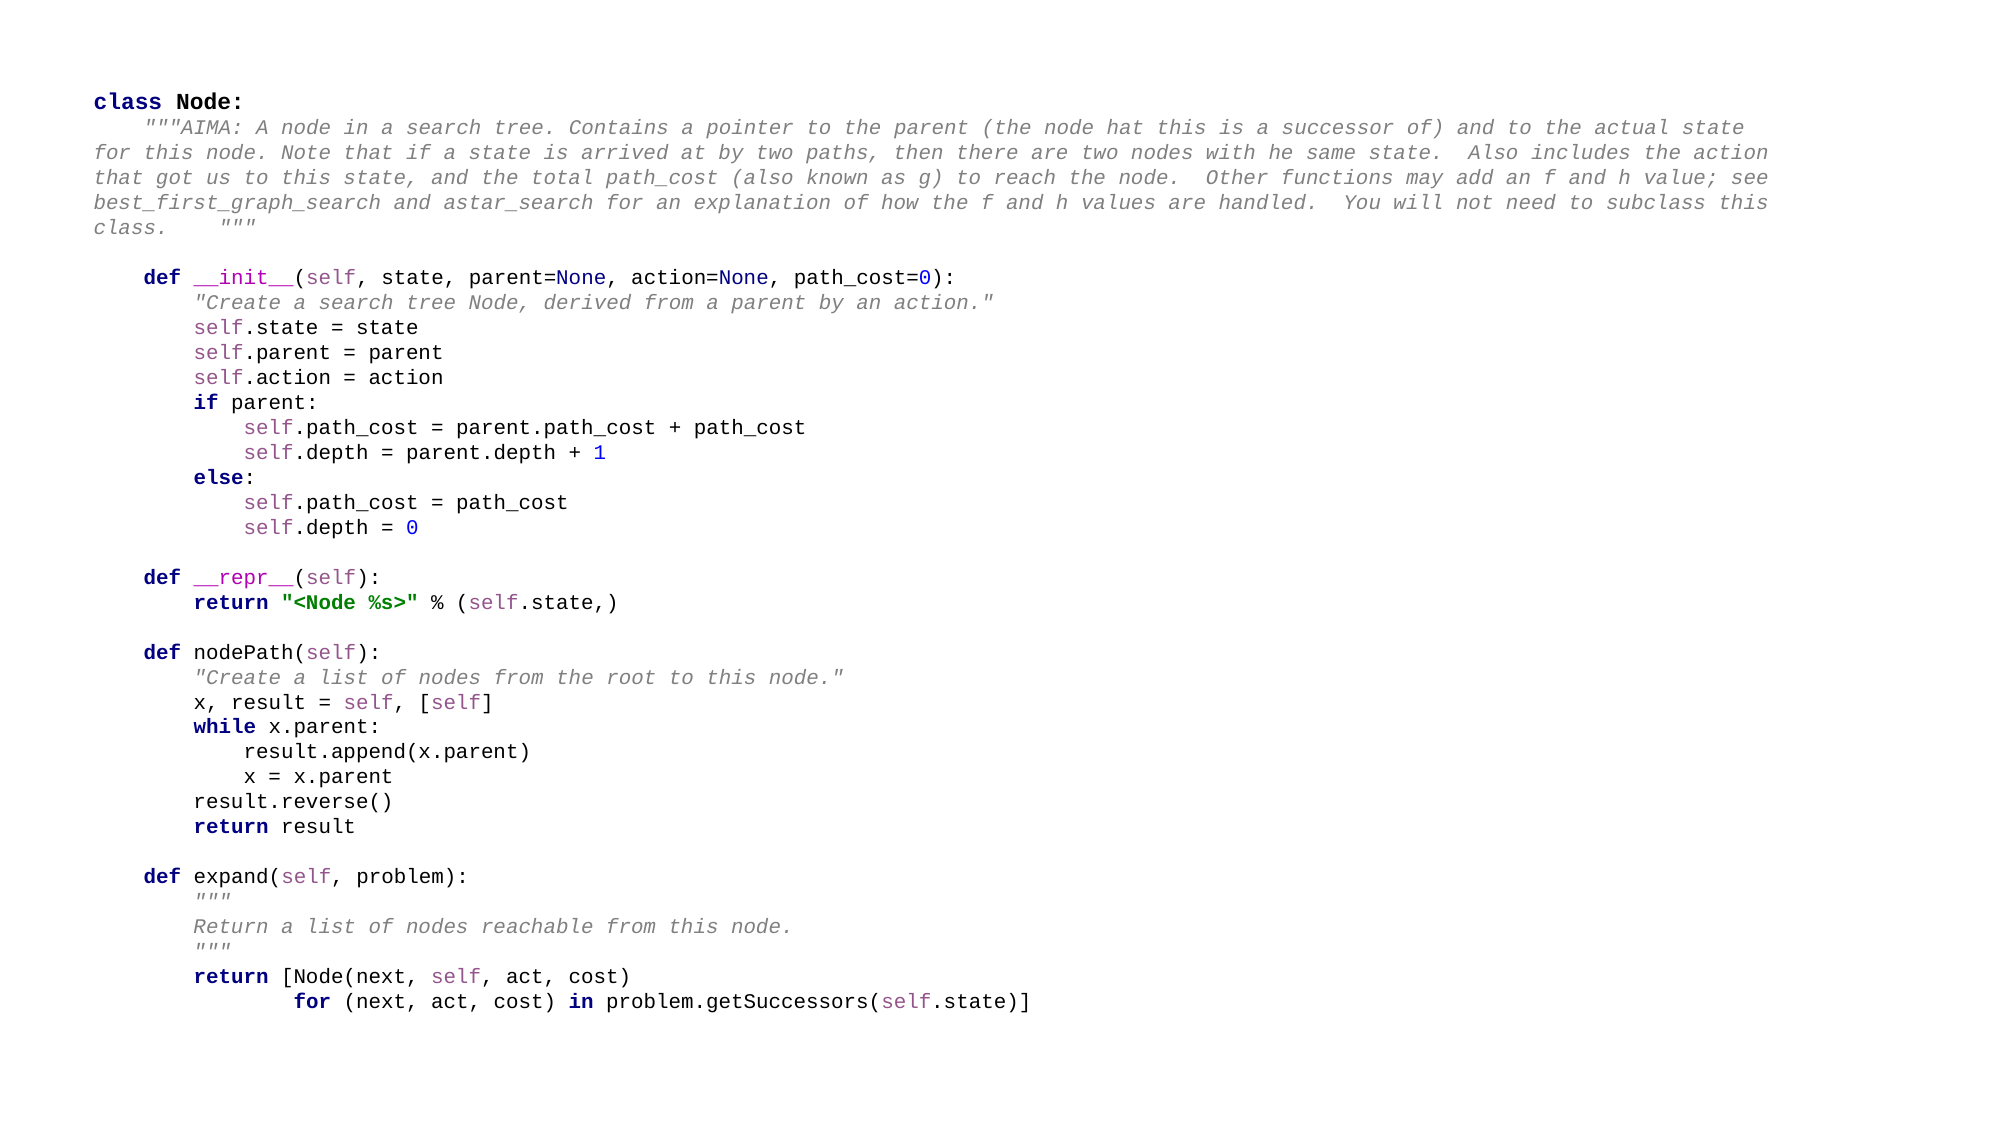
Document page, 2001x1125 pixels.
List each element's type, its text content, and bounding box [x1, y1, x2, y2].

text_box class Node: """AIMA: A node in a search tree. Contains a pointer to the parent (the node hat this is a successor of) and to the actual state for this node. Note that if a state is arrived at by two paths, then there are two nodes with he same state. Also includes the action that got us to this state, and the total path_cost (also known as g) to reach the node. Other functions may add an f and h value; see best_first_graph_search and astar_search for an explanation of how the f and h values are handled. You will not need to subclass this class. """ def __init__(self, state, parent=None, action=None, path_cost=0): "Create a search tree Node, derived from a parent by an action." self.state = state self.parent = parent self.action = action if parent: self.path_cost = parent.path_cost + path_cost self.depth = parent.depth + 1 else: self.path_cost = path_cost self.depth = 0 def __repr__(self): return "<Node %s>" % (self.state,) def nodePath(self): "Create a list of nodes from the root to this node." x, result = self, [self] while x.parent: result.append(x.parent) x = x.parent result.reverse() return result def expand(self, problem): """ Return a list of nodes reachable from this node. """ return [Node(next, self, act, cost) for (next, act, cost) in problem.getSuccessors(self.state)] [78, 78, 1800, 1021]
